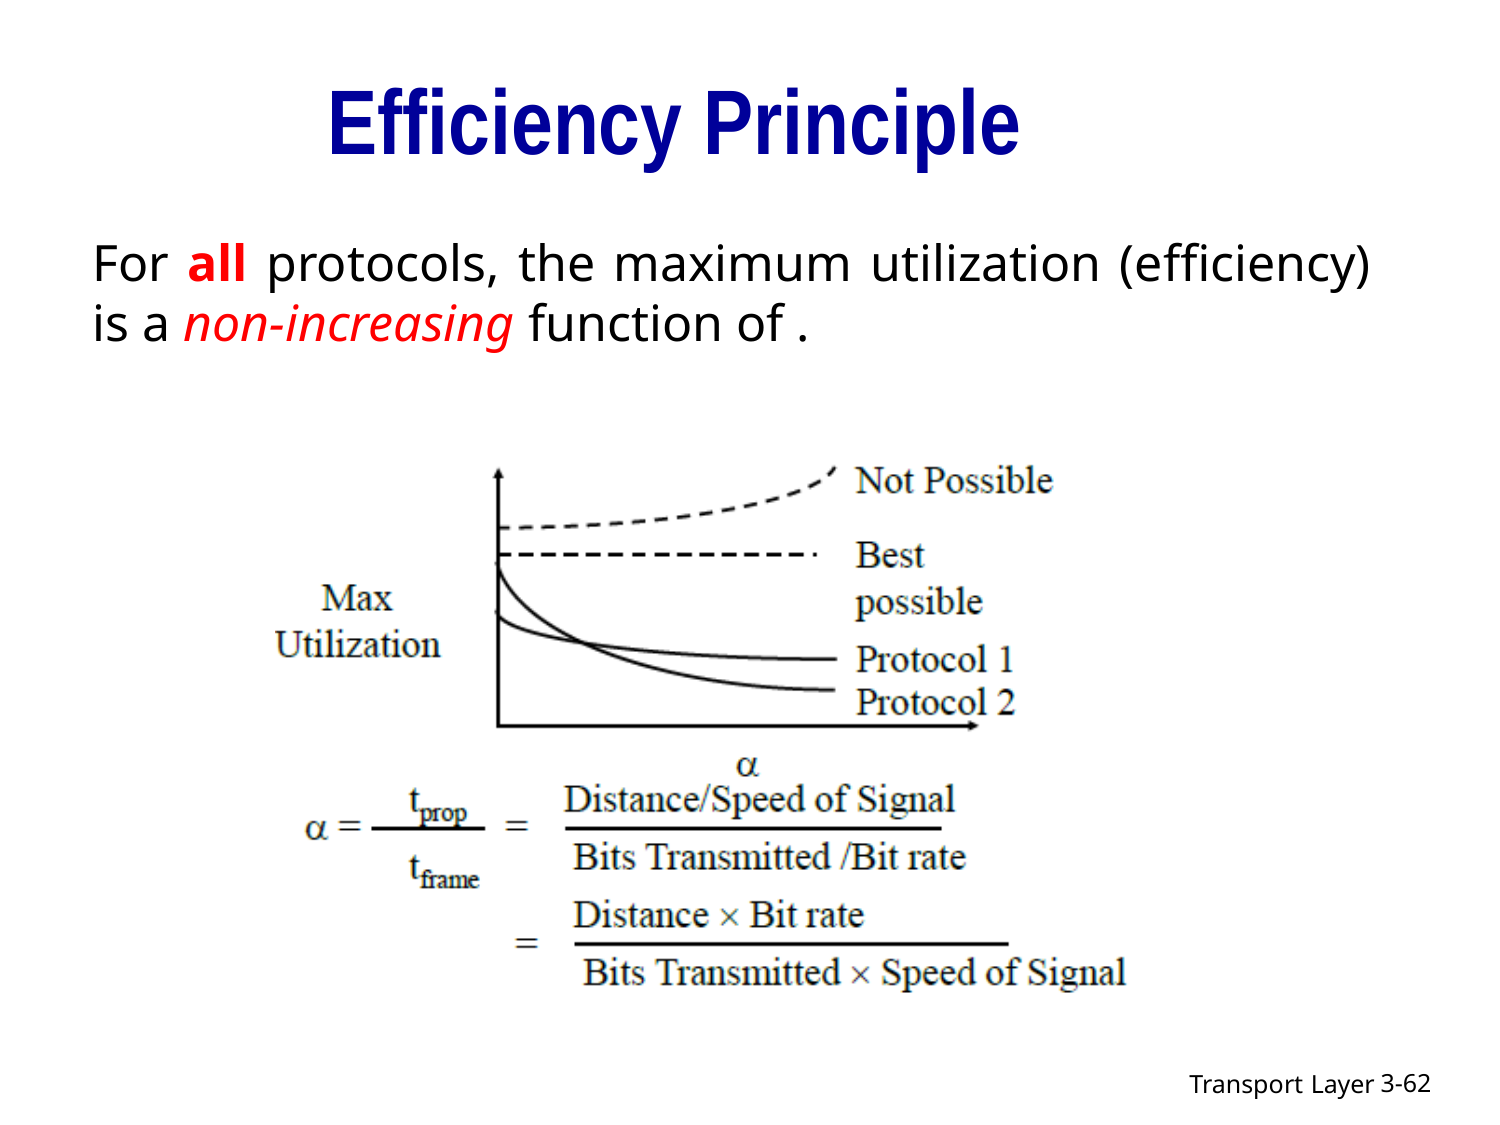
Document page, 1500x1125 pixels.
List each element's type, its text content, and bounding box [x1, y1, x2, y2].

title Efficiency Principle [312, 51, 1110, 185]
slide_number 3-62 [1365, 1059, 1477, 1106]
picture [275, 419, 1147, 1007]
footer Transport Layer [914, 1056, 1391, 1105]
